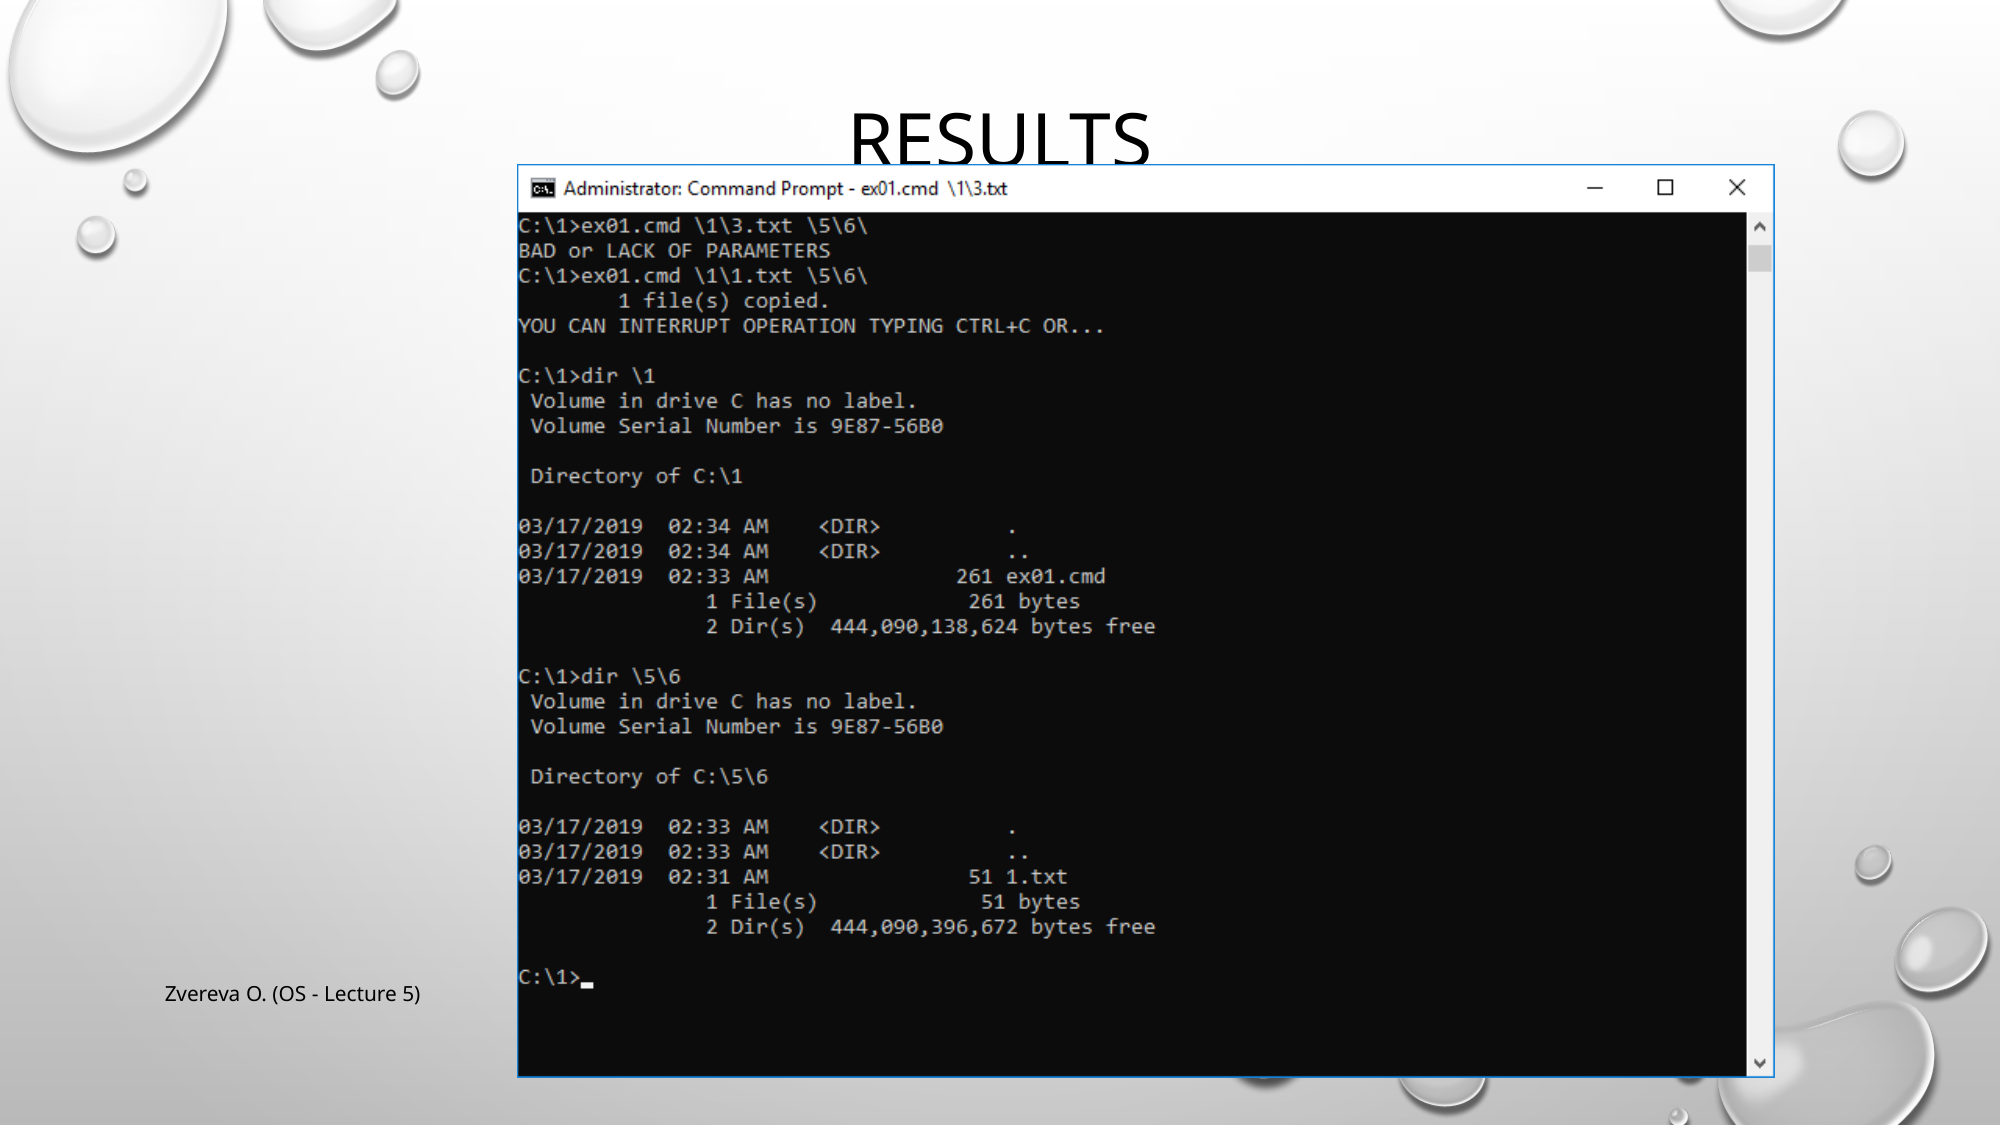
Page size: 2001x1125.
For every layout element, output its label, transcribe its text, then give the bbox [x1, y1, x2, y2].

footer Zvereva O. (OS - Lecture 5) [149, 965, 510, 1025]
title results [149, 12, 1850, 275]
picture [0, 0, 2000, 1125]
